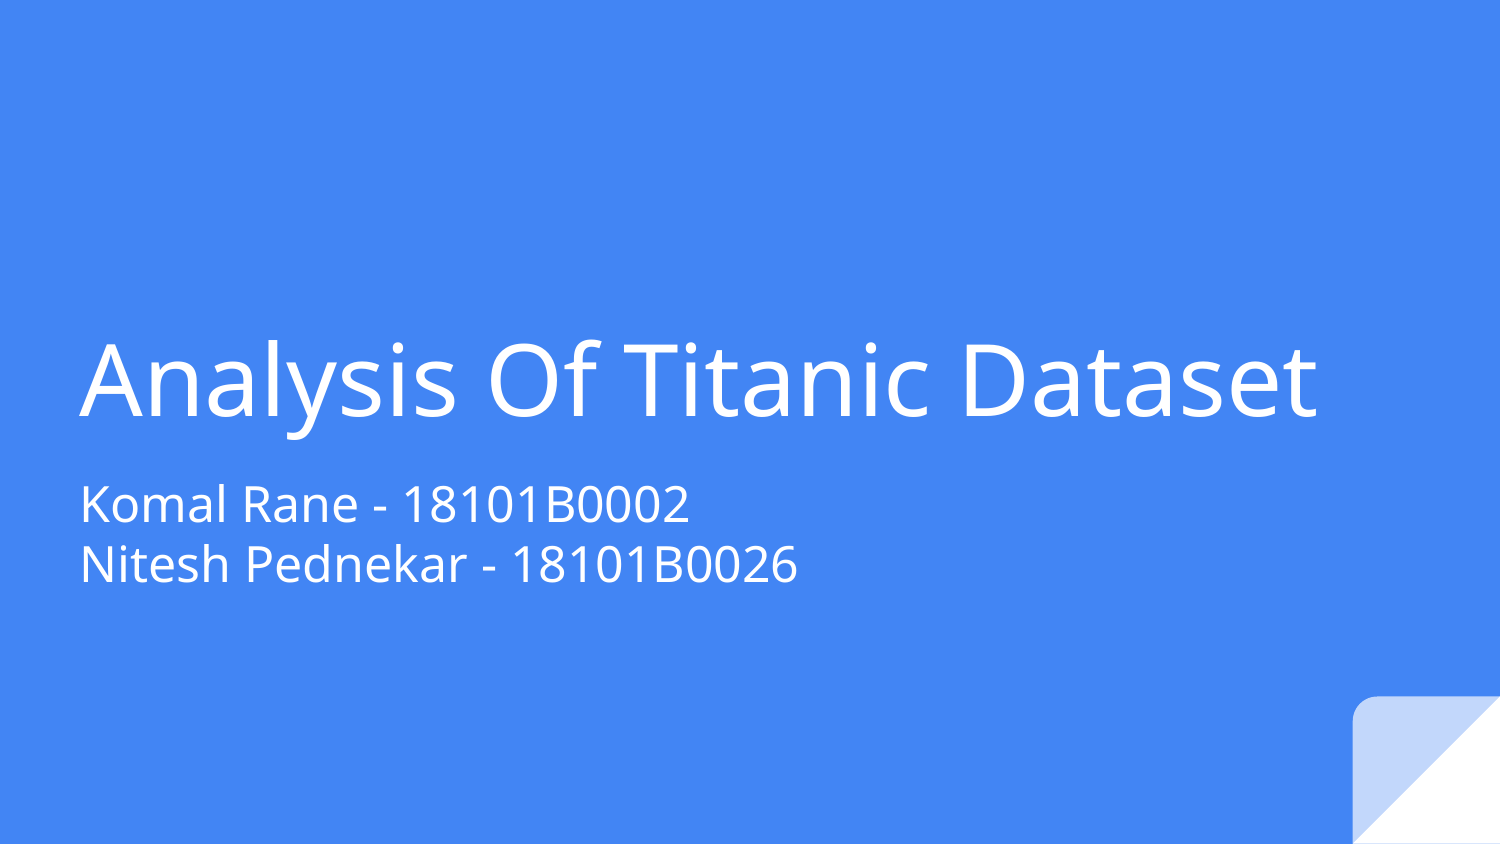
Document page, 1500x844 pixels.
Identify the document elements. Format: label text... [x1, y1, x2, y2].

title Analysis Of Titanic Dataset [64, 298, 1413, 452]
subtitle Komal Rane - 18101B0002 Nitesh Pednekar - 18101B0026 [64, 457, 1413, 529]
